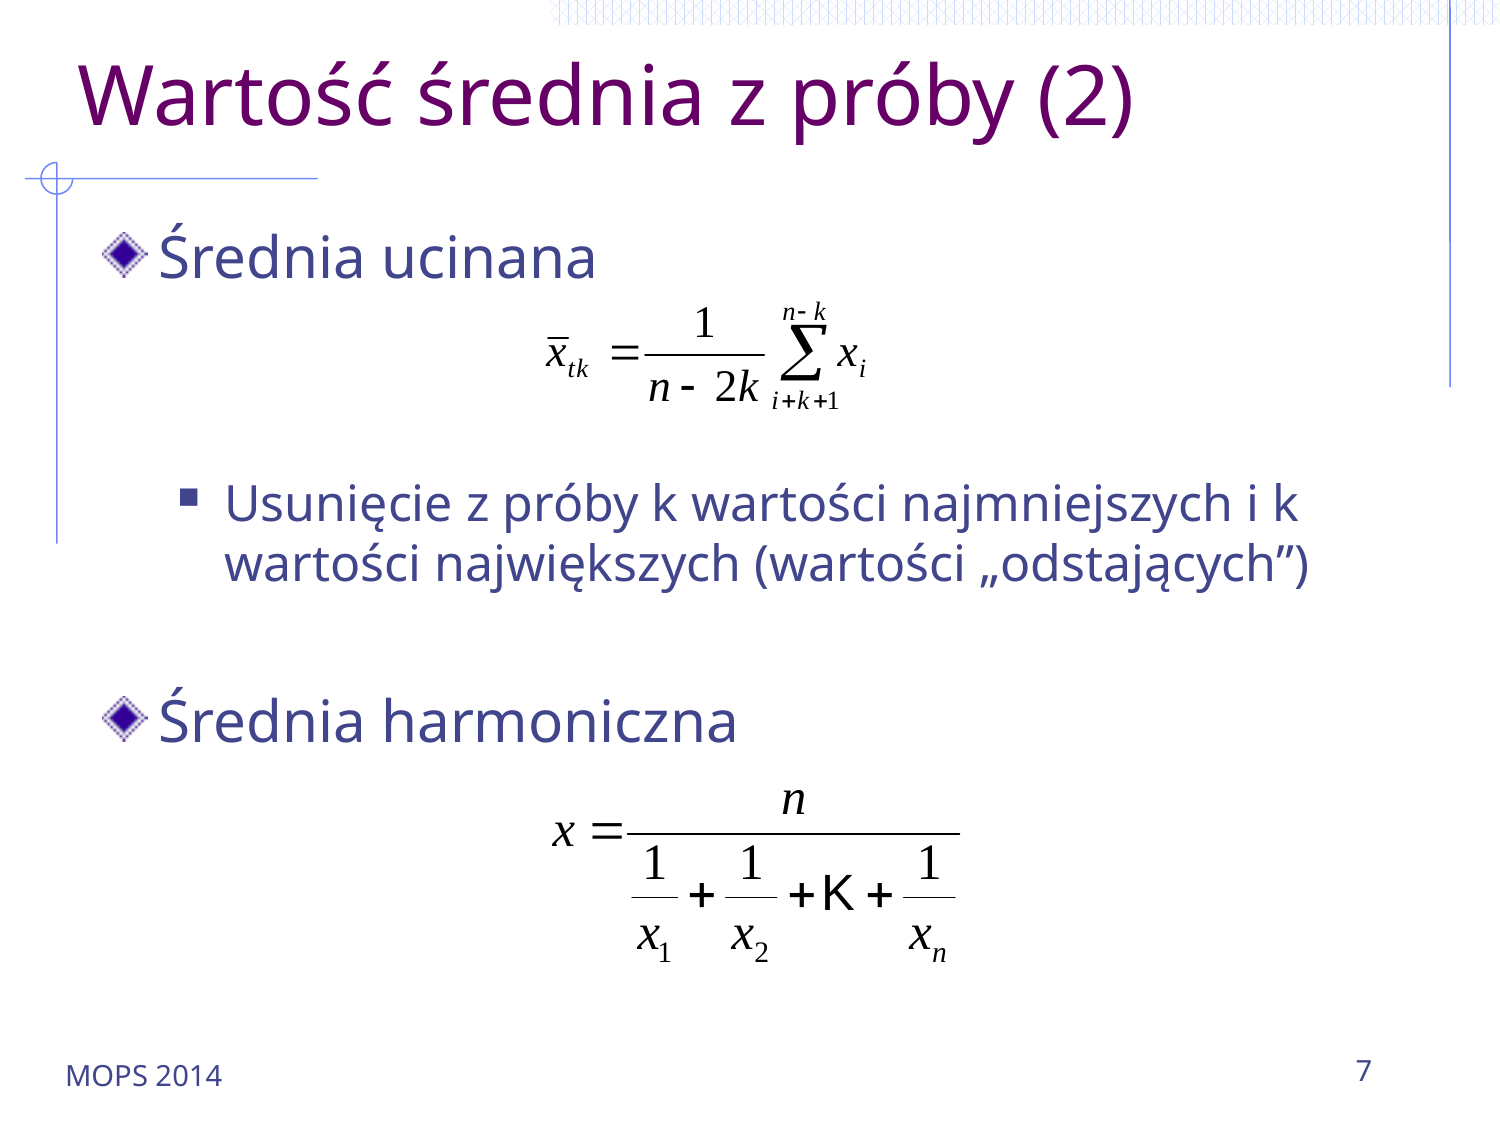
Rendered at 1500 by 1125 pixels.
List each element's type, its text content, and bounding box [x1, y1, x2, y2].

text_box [537, 290, 881, 420]
list Średnia ucinana Usunięcie z próby k wartości najmniejszych i k wartości największych (wartości „odstających”) Średnia harmoniczna [87, 528, 1413, 988]
picture [102, 232, 148, 278]
slide_number 7 [1074, 1025, 1388, 1100]
picture [102, 696, 148, 742]
list Średnia ucinana Usunięcie z próby k wartości najmniejszych i k wartości największych (wartości „odstających”) Średnia harmoniczna [87, 212, 1413, 527]
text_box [542, 765, 970, 975]
slide_number MOPS 2014 [50, 1025, 363, 1100]
title Wartość średnia z próby (2) [62, 37, 1425, 150]
